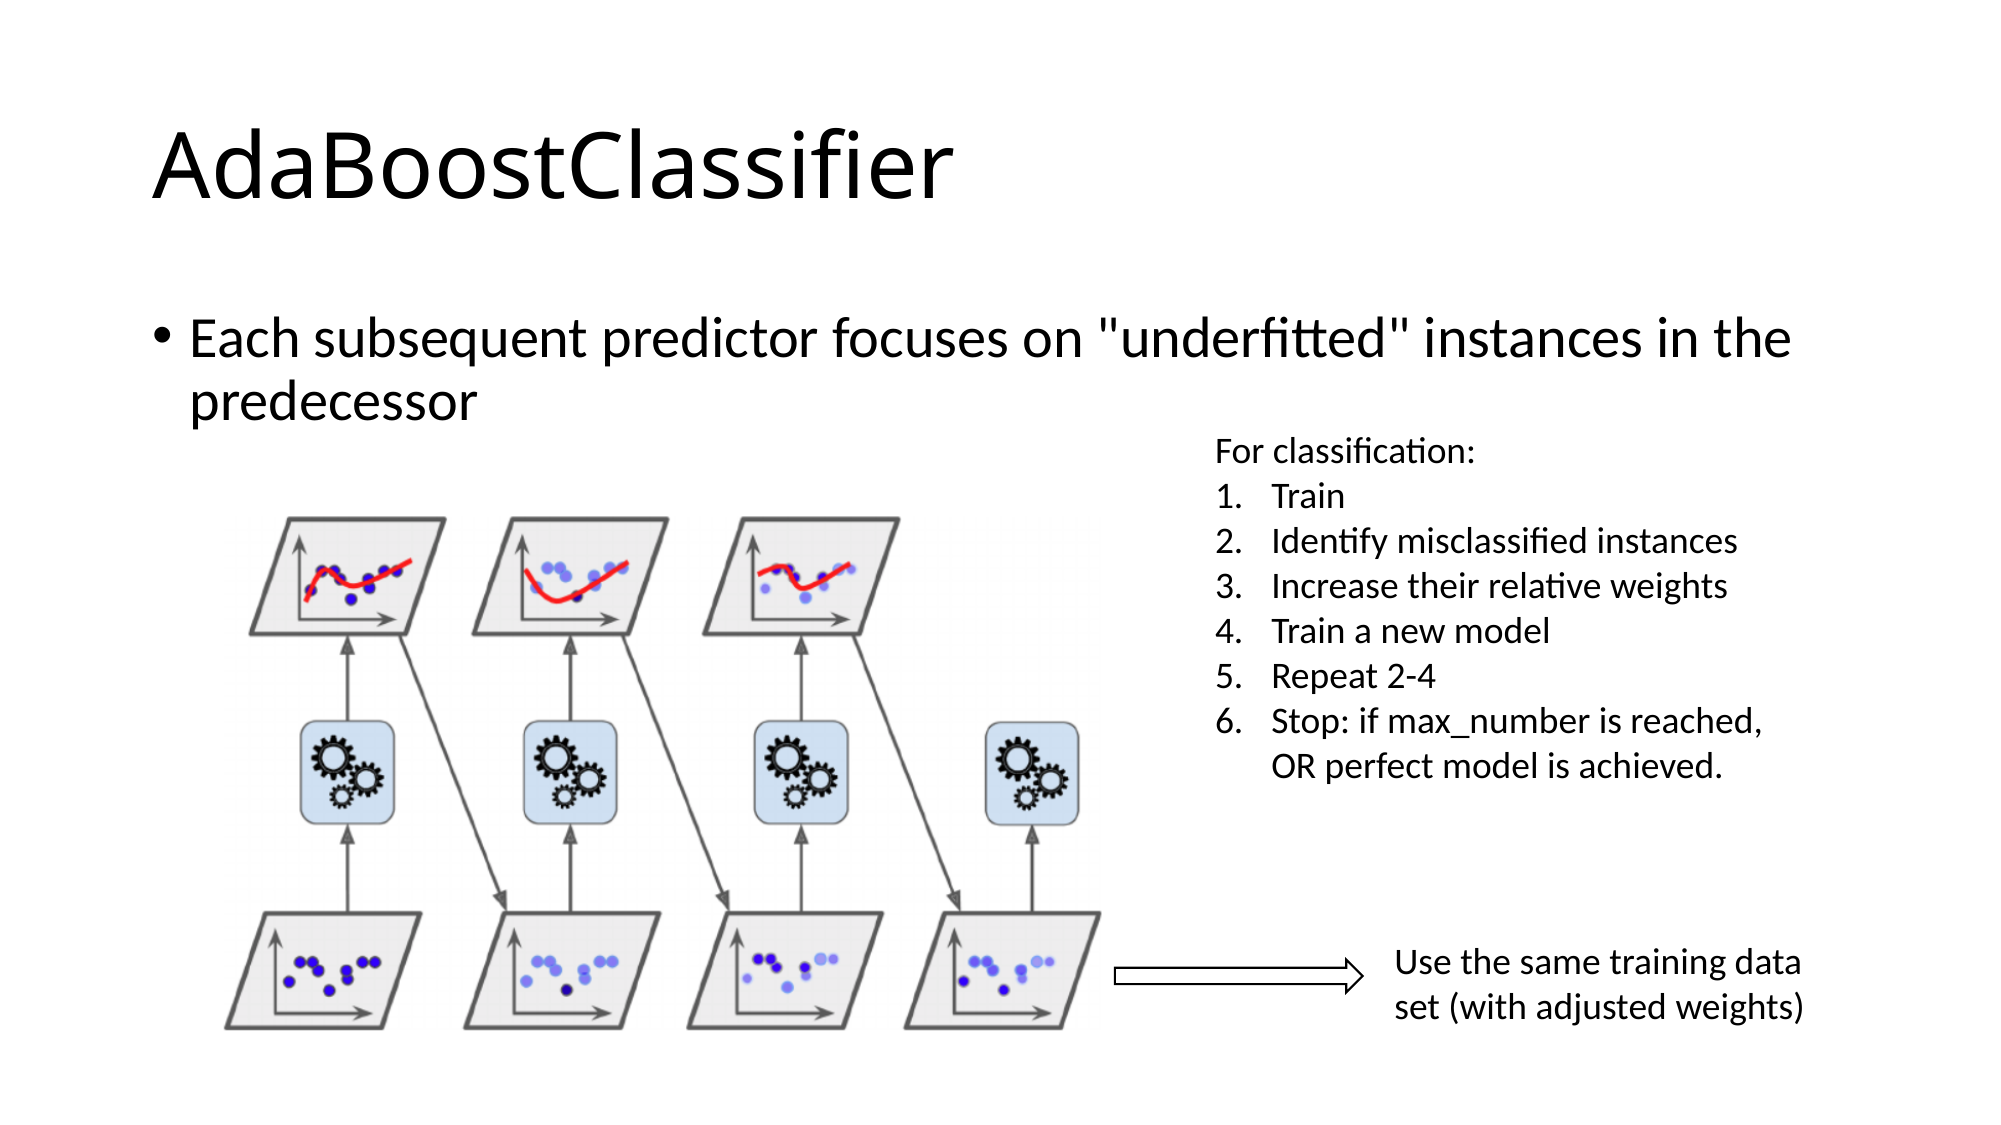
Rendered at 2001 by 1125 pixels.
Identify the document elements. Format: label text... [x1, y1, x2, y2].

text_box [1113, 957, 1365, 995]
text_box Use the same training data set (with adjusted weights) [1379, 929, 1849, 1035]
picture [211, 509, 1106, 1036]
text_box For classification: Train Identify misclassified instances Increase their relative weights Train a new model Repeat 2-4 Stop: if max_number is reached, OR perfect model is achieved. [1200, 418, 1823, 794]
title AdaBoostClassifier [137, 59, 1863, 278]
list Each subsequent predictor focuses on "underfitted" instances in the predecessor [137, 299, 1863, 1014]
